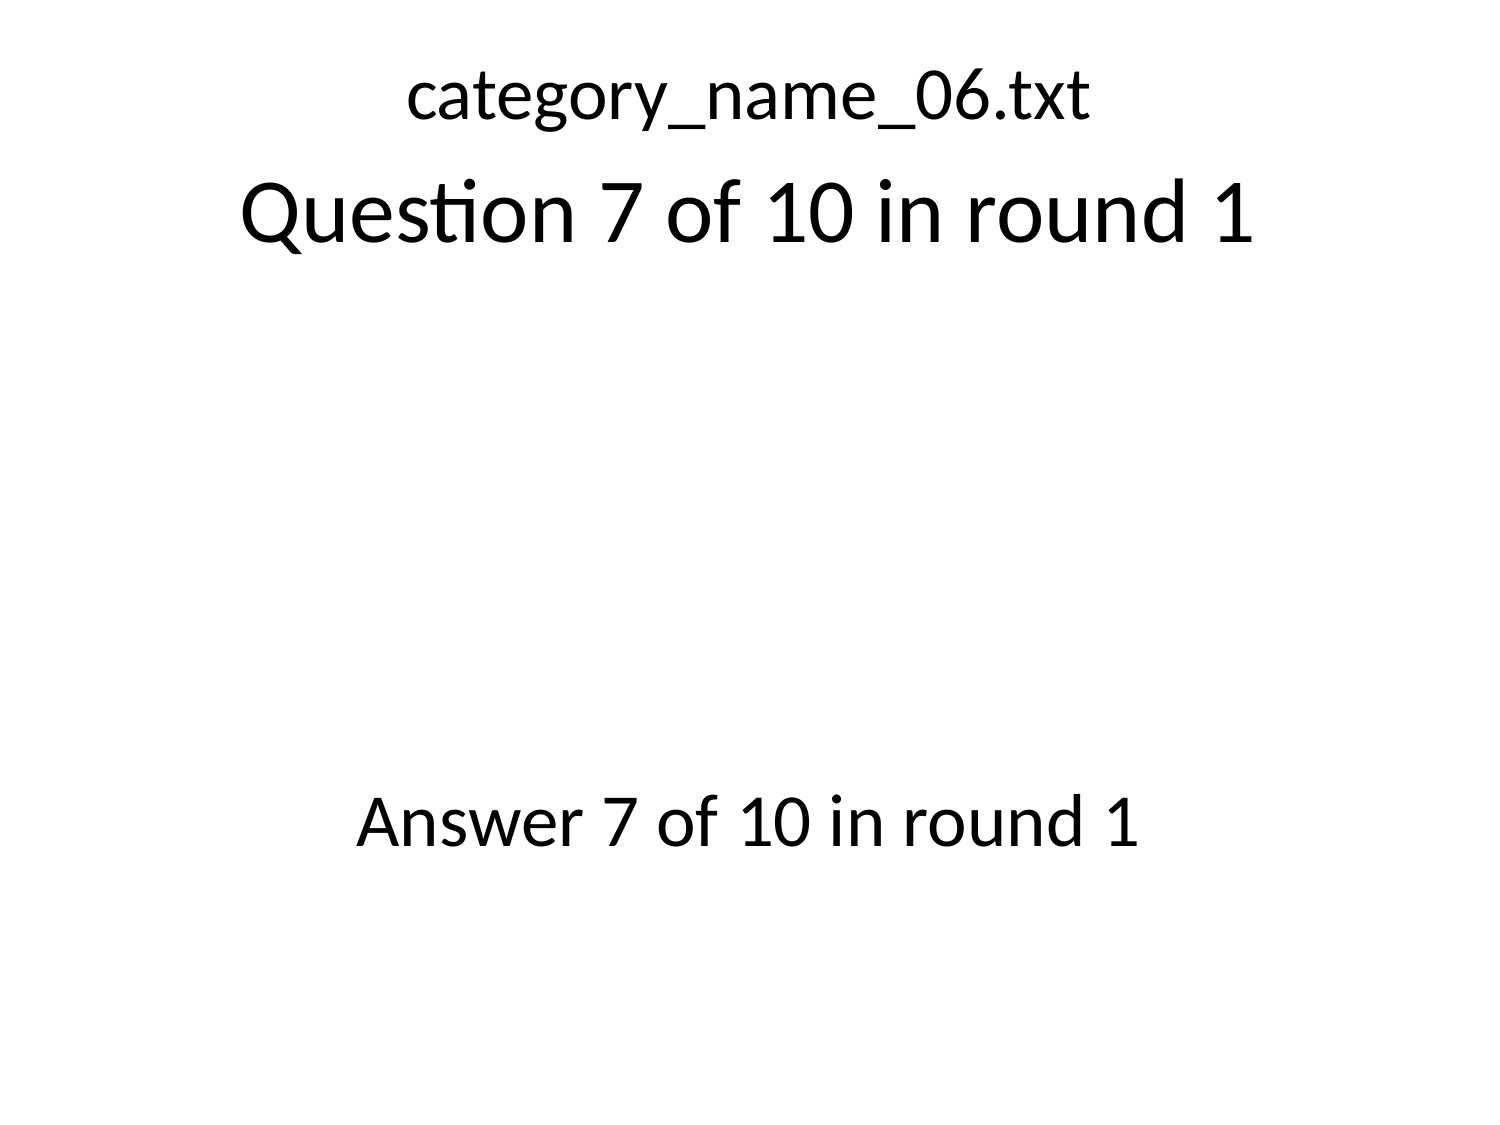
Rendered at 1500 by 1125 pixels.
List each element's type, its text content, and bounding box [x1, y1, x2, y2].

text_box Answer 7 of 10 in round 1 [35, 764, 1463, 921]
text_box category_name_06.txt [35, 37, 1463, 143]
text_box Question 7 of 10 in round 1 [35, 143, 1463, 764]
